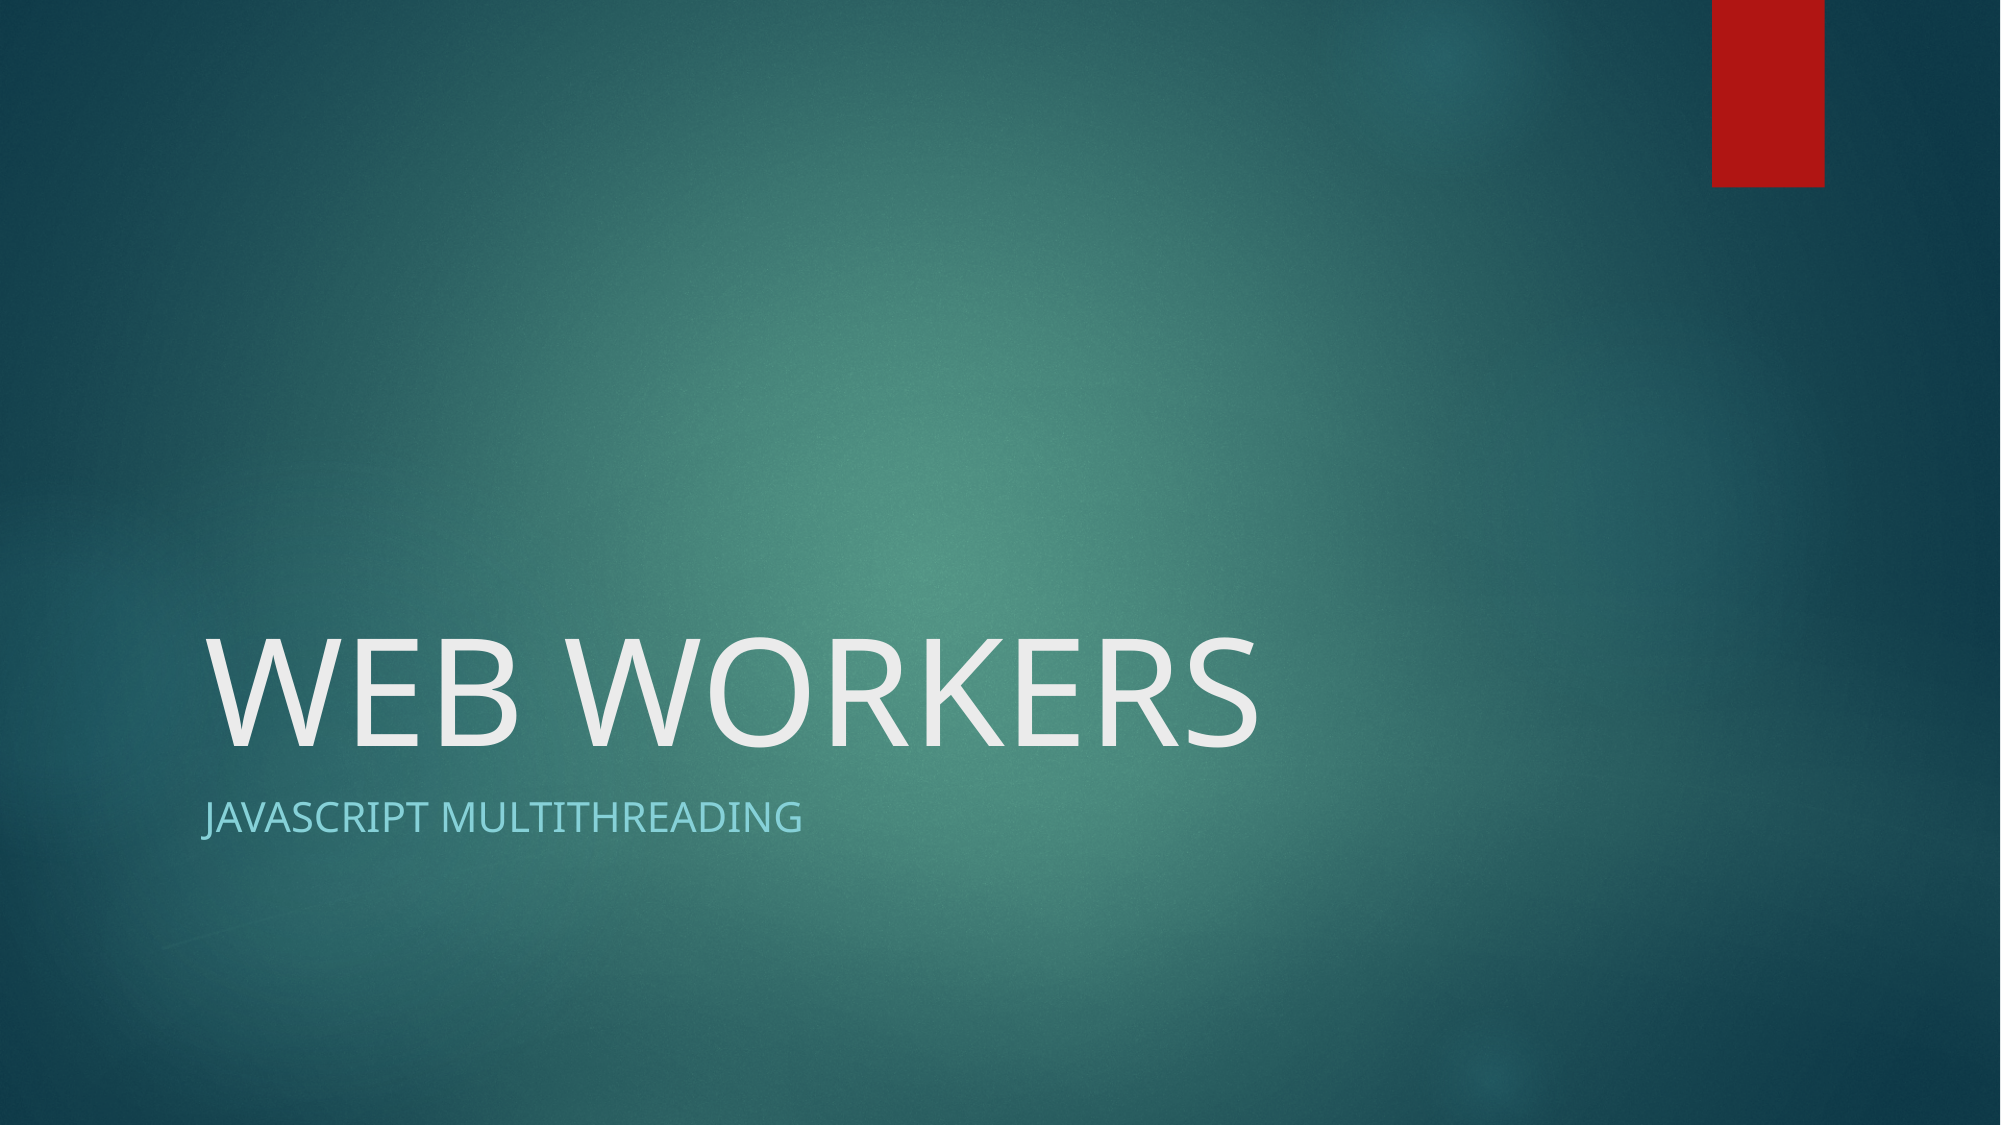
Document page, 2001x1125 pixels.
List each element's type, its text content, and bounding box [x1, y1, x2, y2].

subtitle JAVASCRIPT MULTITHREADING [189, 783, 1638, 925]
title WEB WORKERS [189, 237, 1638, 783]
picture [0, 0, 2001, 1125]
